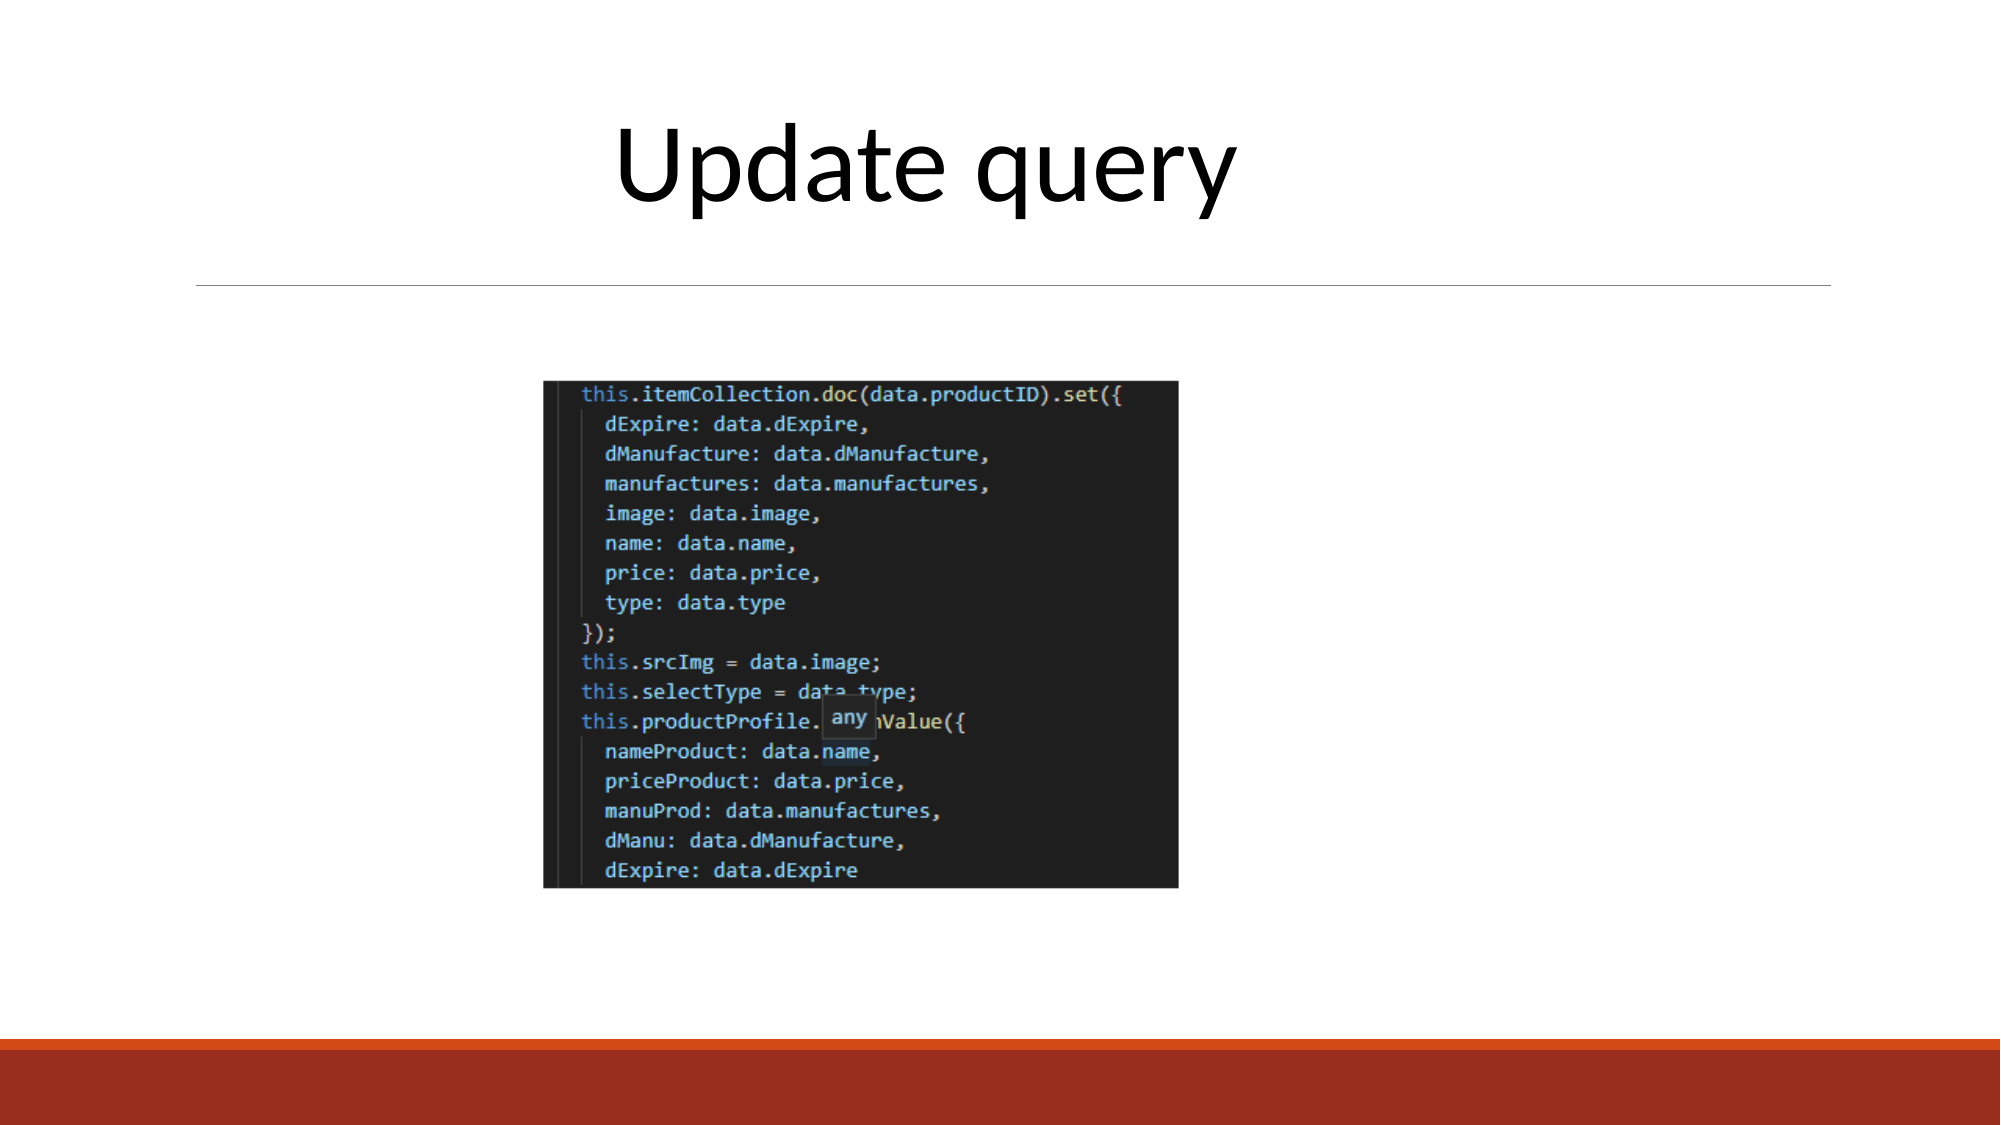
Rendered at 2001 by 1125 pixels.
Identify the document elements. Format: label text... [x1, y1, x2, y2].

text_box Update query [598, 81, 1255, 232]
picture [398, 306, 1348, 1031]
